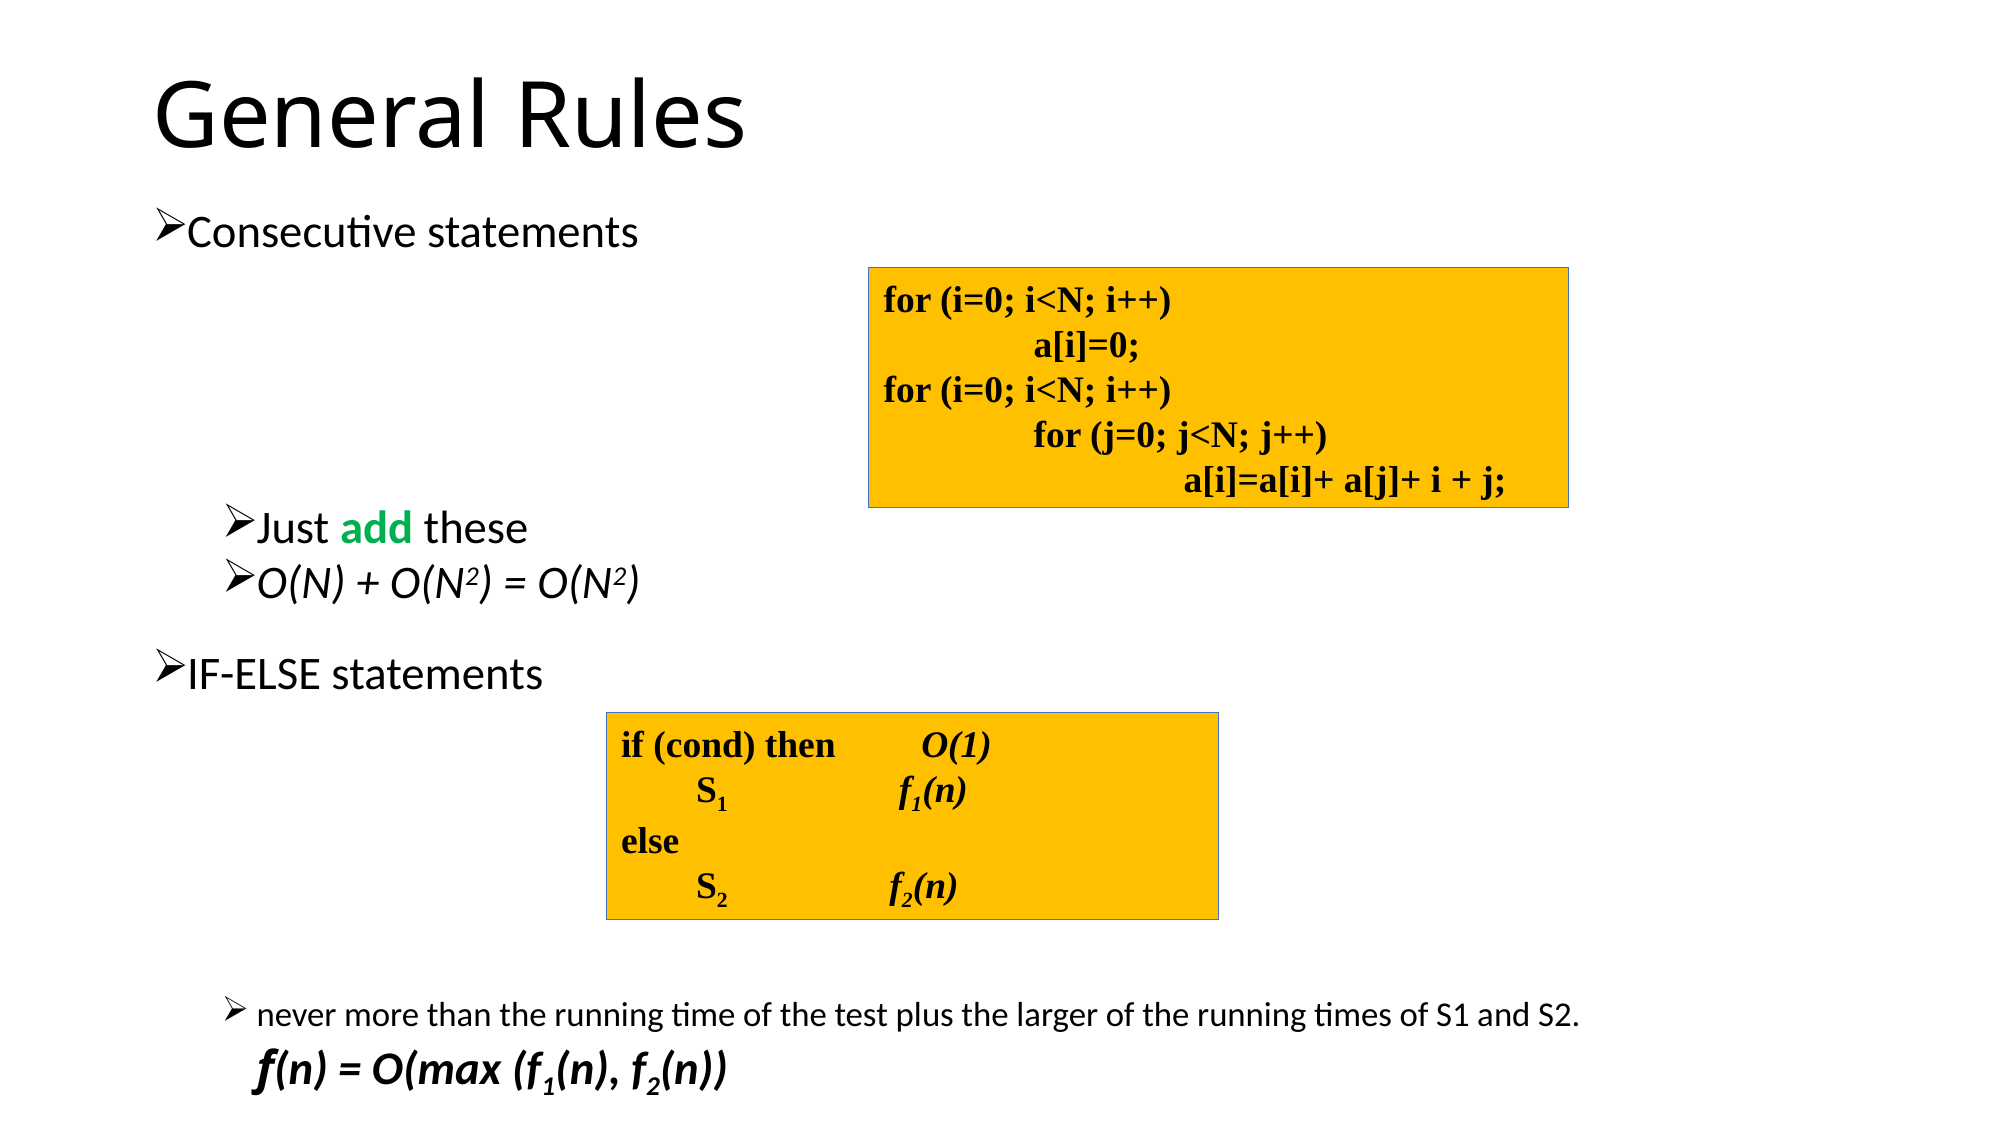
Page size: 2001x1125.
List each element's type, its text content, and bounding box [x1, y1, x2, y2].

text_box if (cond) then O(1) S1 f1(n) else S2 f2(n) [606, 712, 1219, 920]
list Consecutive statements Just add these O(N) + O(N2) = O(N2) IF-ELSE statements never more than the running time of the test plus the larger of the running times of S1 and S2. f(n) = O(max (f1(n), f2(n)) [137, 200, 1925, 1112]
title General Rules [137, 59, 1875, 177]
text_box for (i=0; i<N; i++) a[i]=0; for (i=0; i<N; i++) for (j=0; j<N; j++) a[i]=a[i]+ a[j]+ i + j; [868, 267, 1569, 508]
